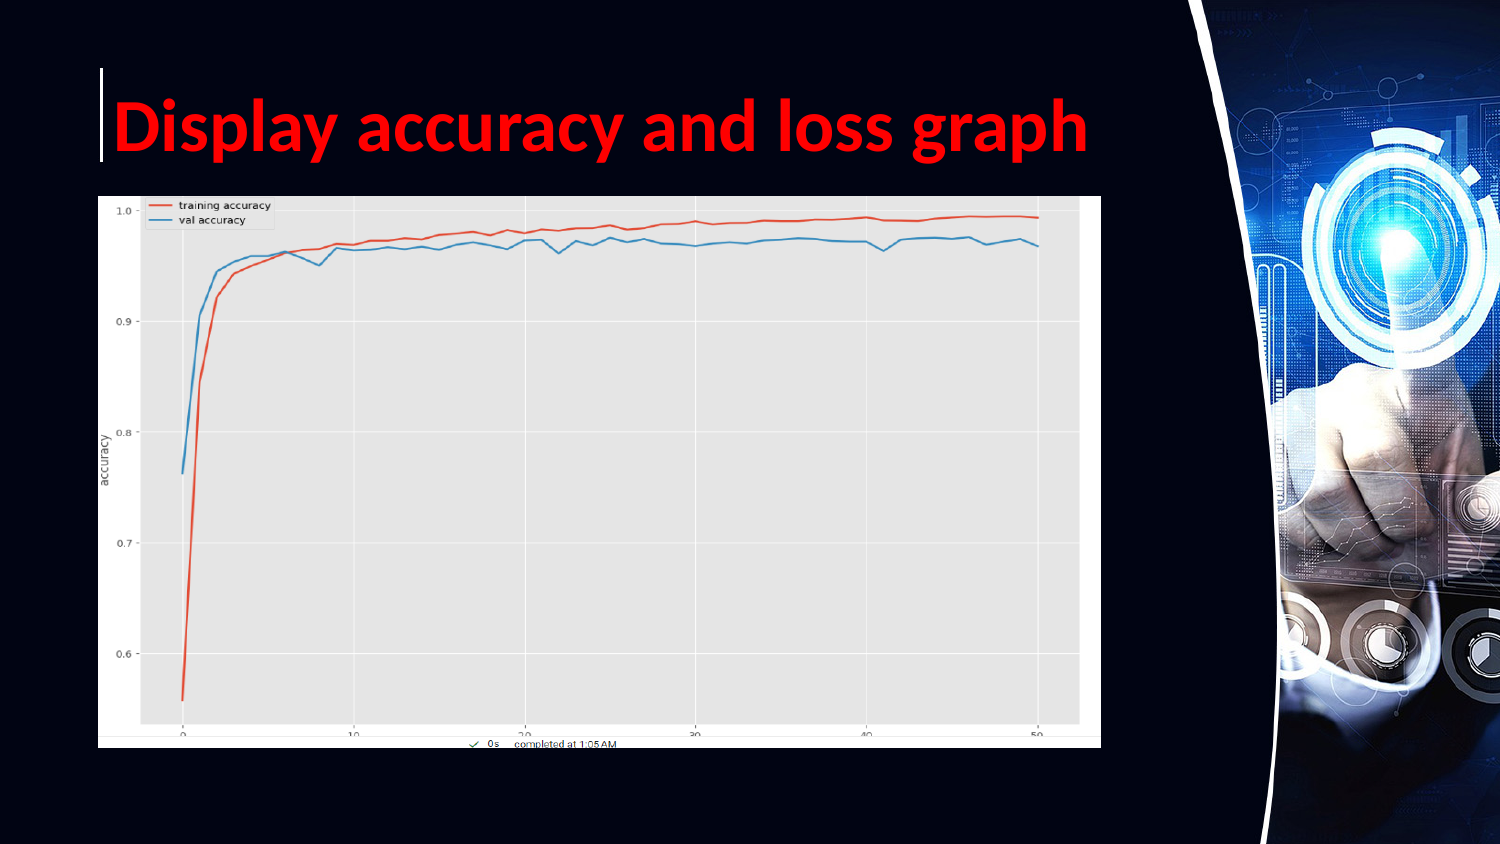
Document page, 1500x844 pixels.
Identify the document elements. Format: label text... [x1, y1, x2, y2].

title Display accuracy and loss graph [98, 46, 1151, 197]
picture [0, 0, 1500, 844]
